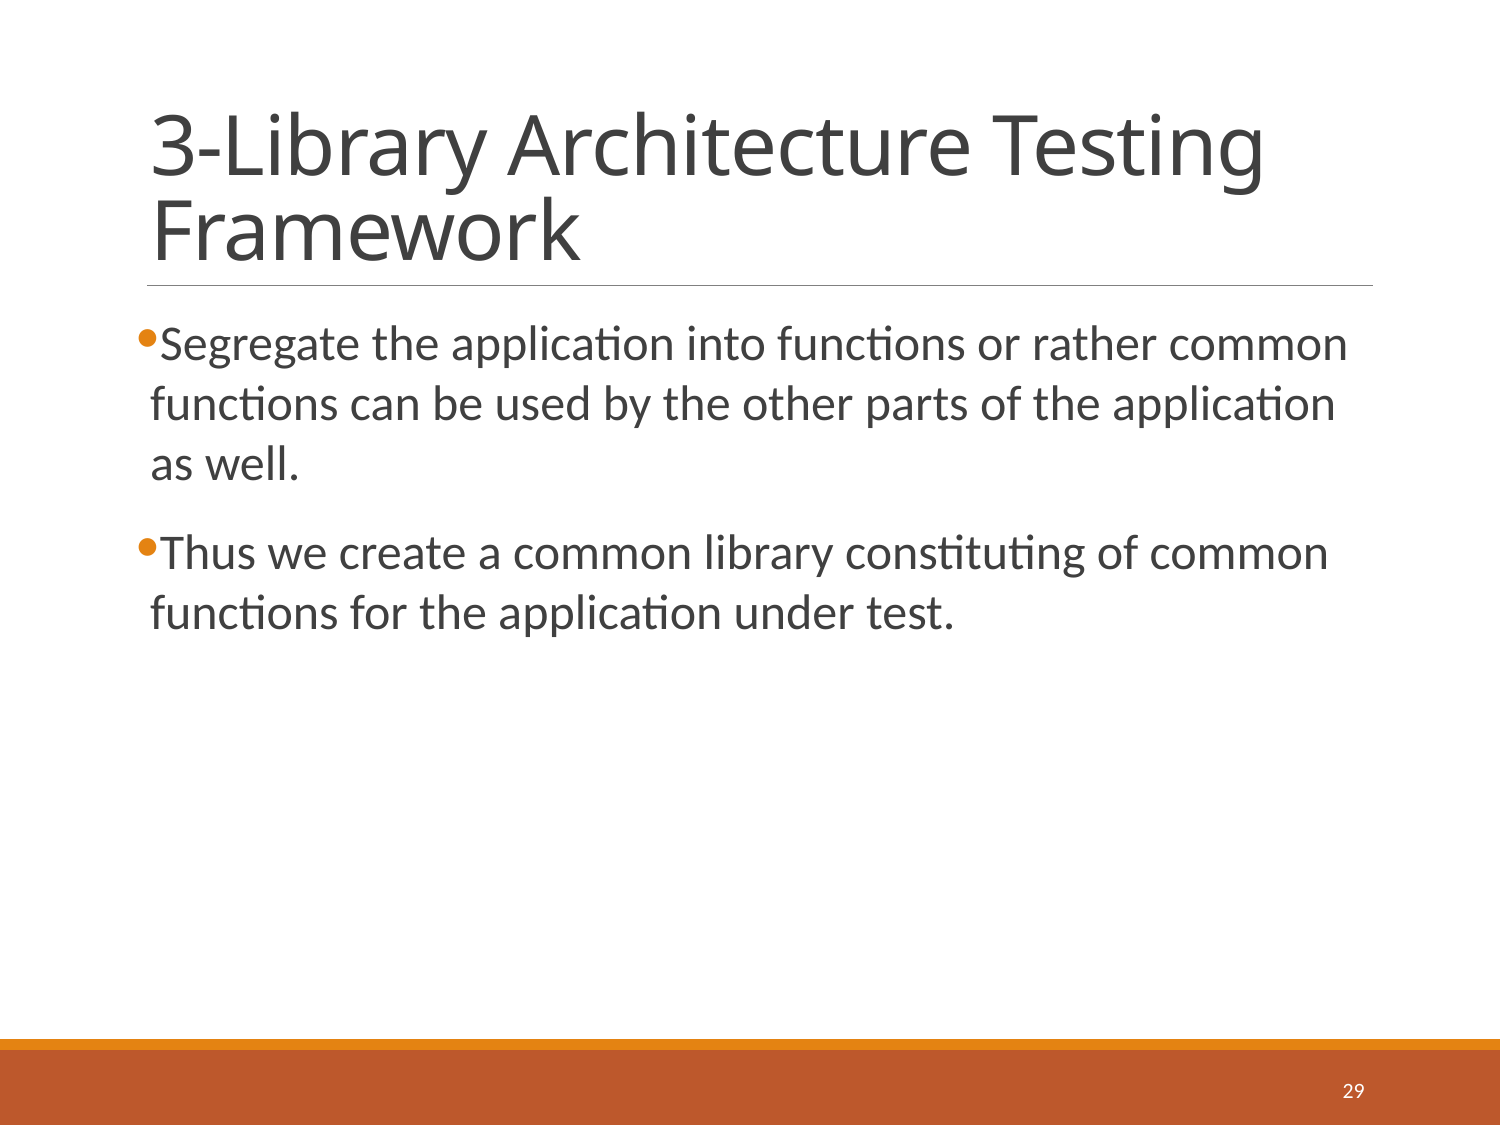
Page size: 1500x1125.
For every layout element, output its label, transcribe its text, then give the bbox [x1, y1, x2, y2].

list Segregate the application into functions or rather common functions can be used by the other parts of the application as well. Thus we create a common library constituting of common functions for the application under test. [135, 302, 1373, 963]
title 3-Library Architecture Testing Framework [135, 47, 1373, 285]
slide_number 29 [1218, 1059, 1380, 1120]
